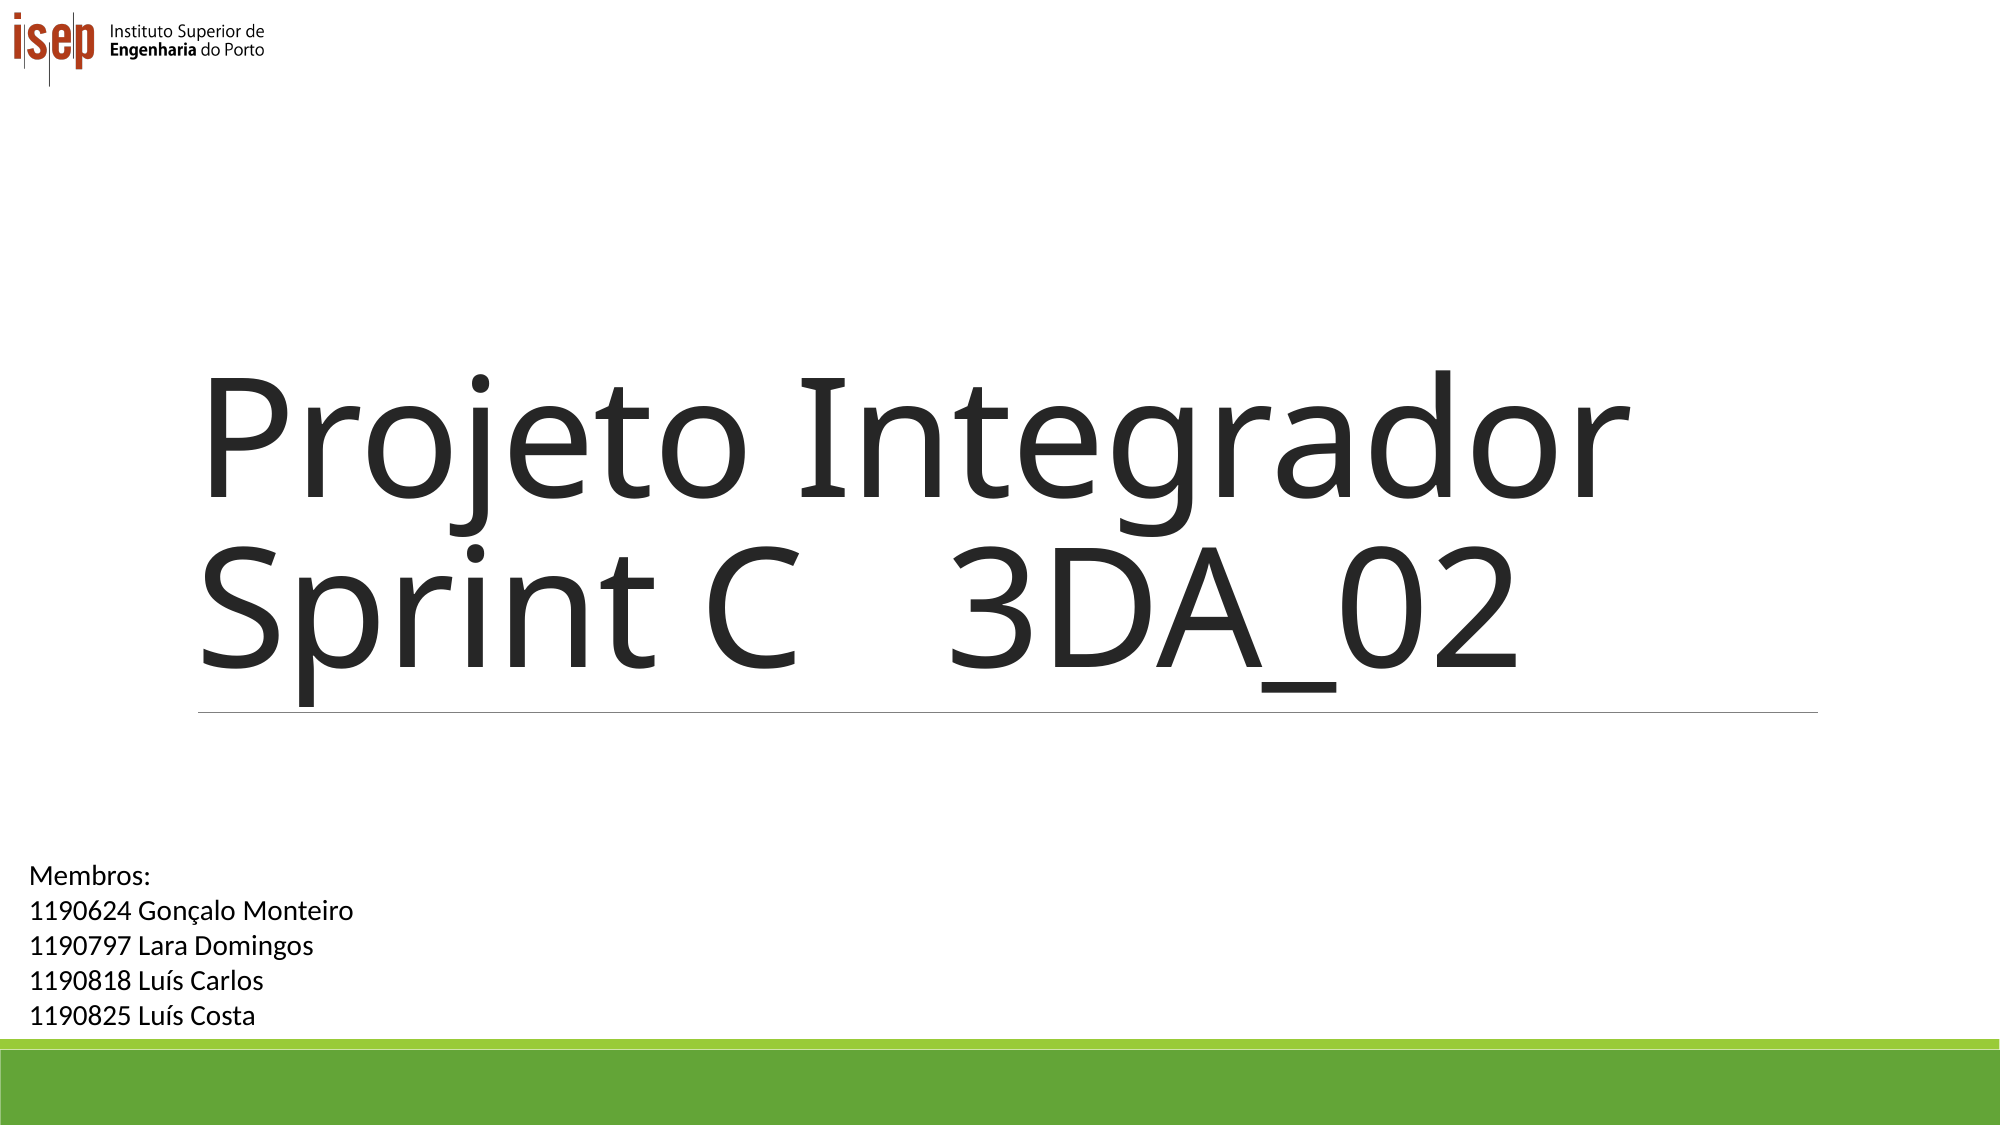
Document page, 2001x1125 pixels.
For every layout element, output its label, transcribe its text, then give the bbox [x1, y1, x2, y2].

picture [13, 11, 264, 87]
text_box Membros: 1190624 Gonçalo Monteiro 1190797 Lara Domingos 1190818 Luís Carlos 1190825 Luís Costa [14, 849, 696, 1074]
title Projeto Integrador Sprint C 3DA_02 [180, 124, 1830, 710]
